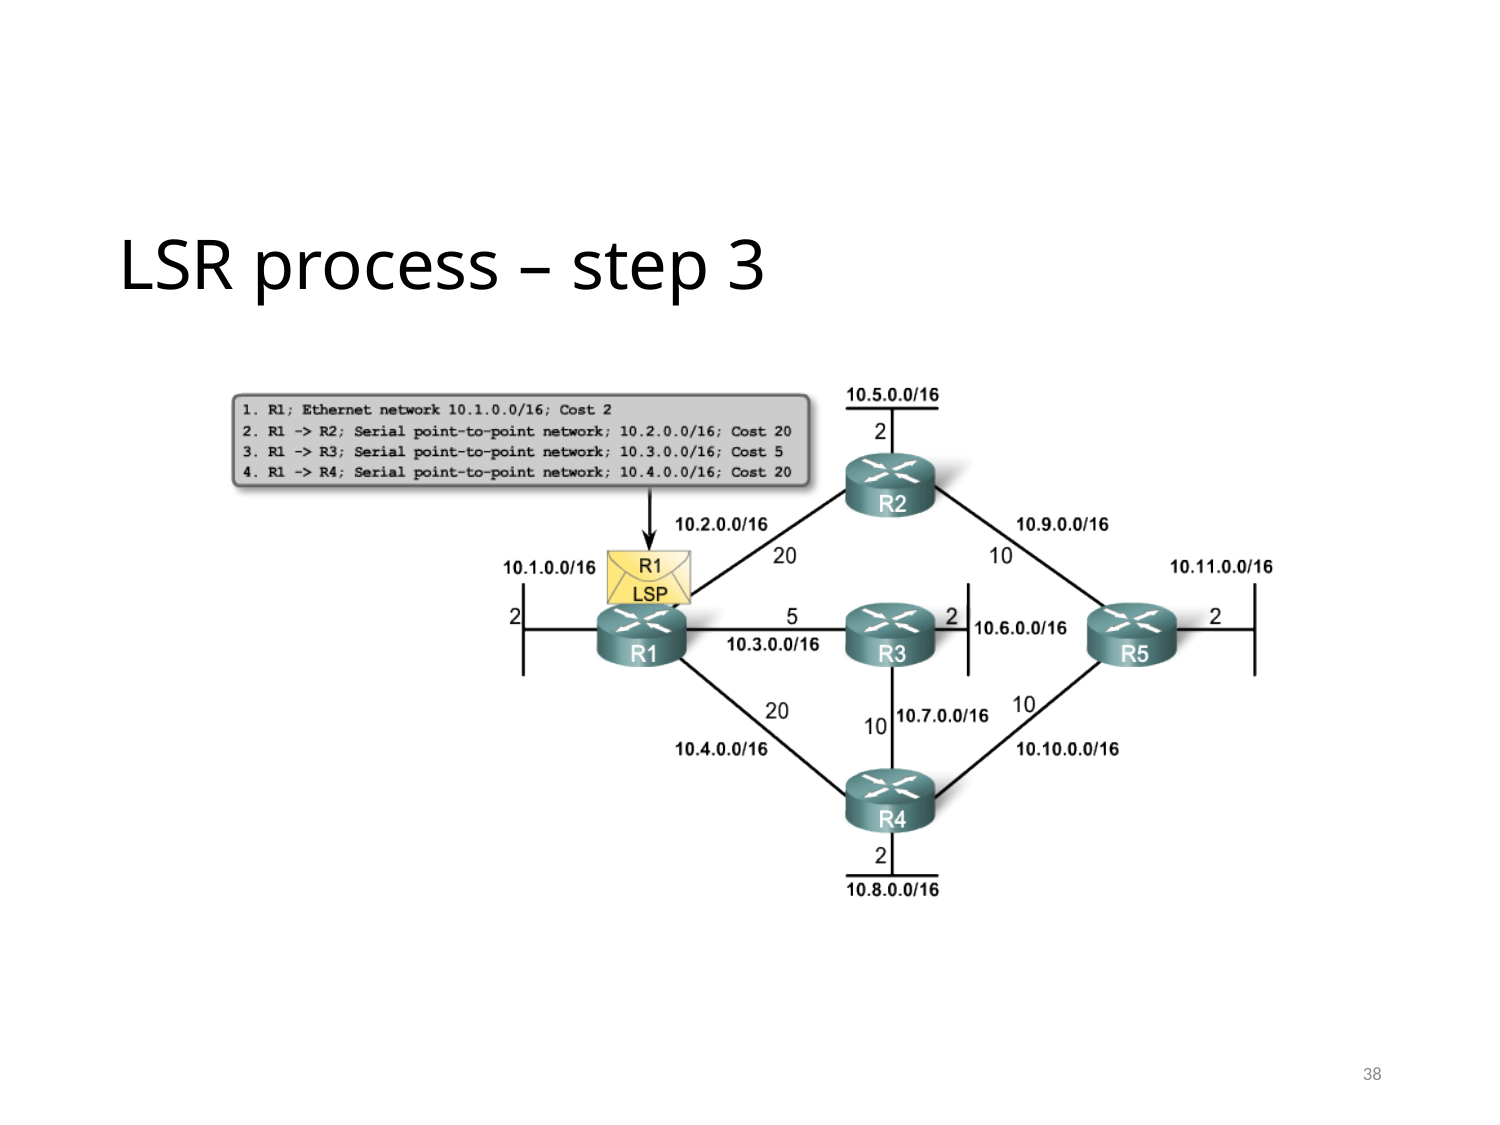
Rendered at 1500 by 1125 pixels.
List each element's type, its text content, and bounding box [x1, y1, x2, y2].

title LSR process – step 3 [103, 185, 1397, 349]
slide_number 38 [1059, 1042, 1397, 1103]
picture [216, 371, 1283, 900]
